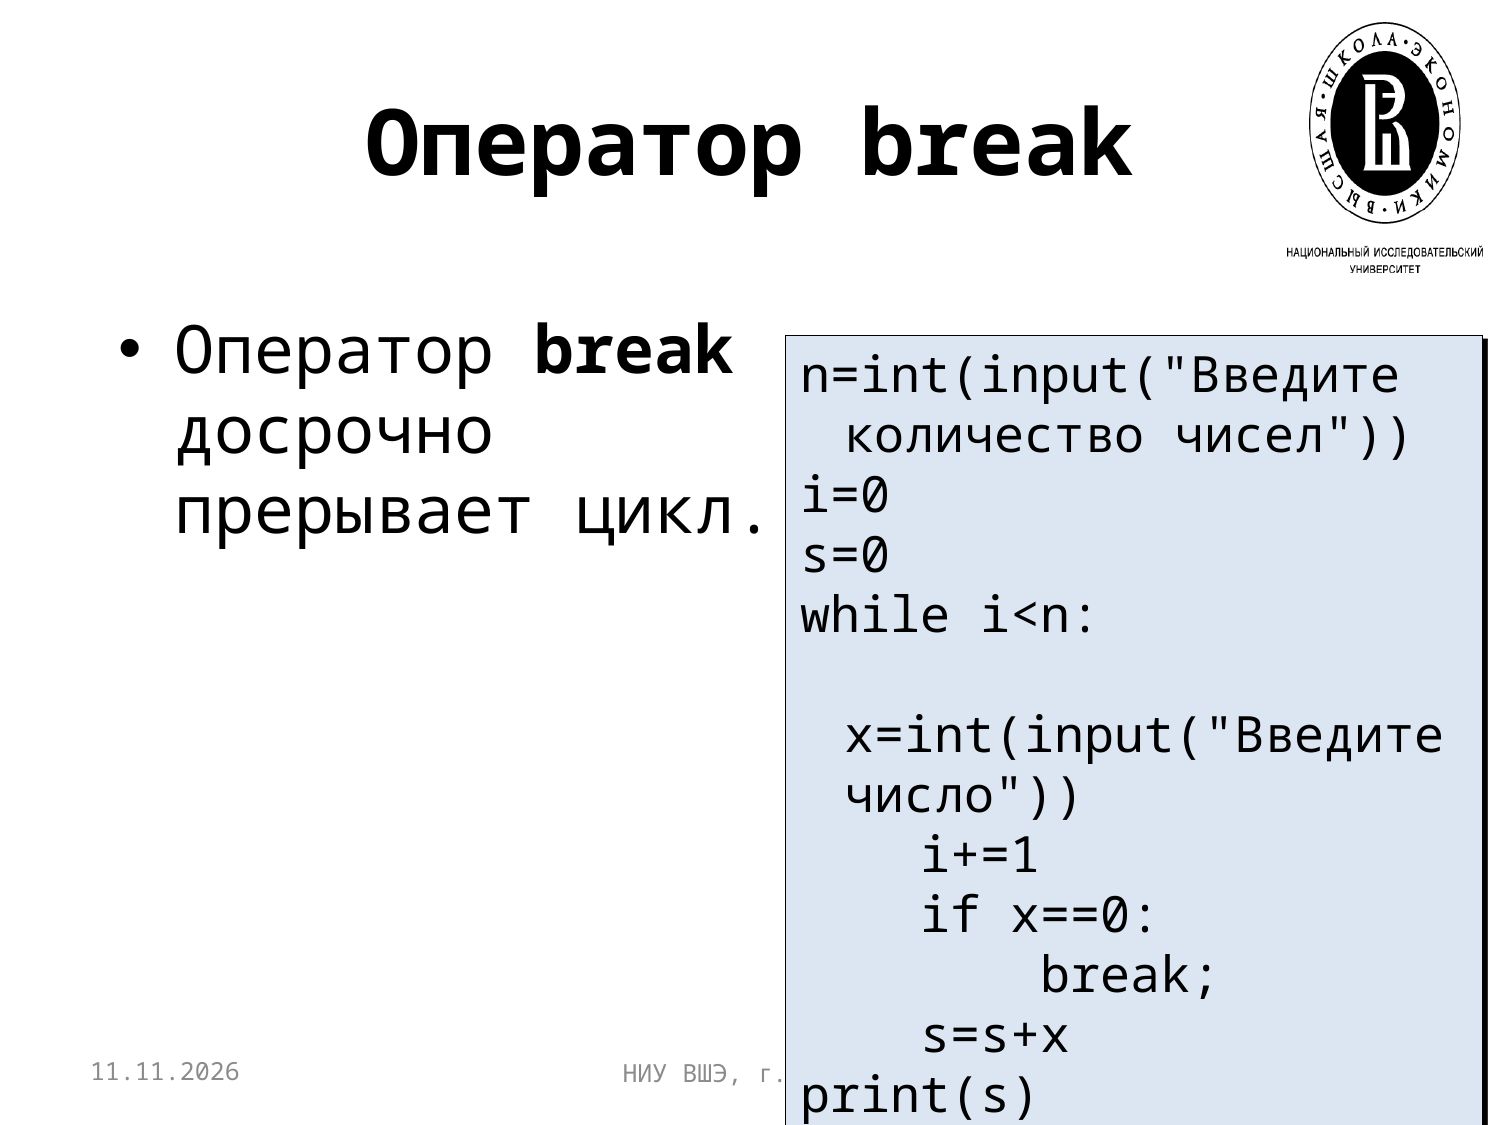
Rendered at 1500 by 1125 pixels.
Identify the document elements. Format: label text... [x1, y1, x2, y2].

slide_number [75, 1042, 425, 1103]
picture [1287, 22, 1483, 274]
list Оператор break досрочно прерывает цикл. [103, 299, 809, 1014]
text_box n=int(input("Введите количество чисел")) i=0 s=0 while i<n: x=int(input("Введите число")) i+=1 if x==0: break; s=s+x print(s) [785, 335, 1483, 1125]
title Оператор break [75, 45, 1282, 233]
footer НИУ ВШЭ, г. Пермь [512, 1042, 785, 1103]
